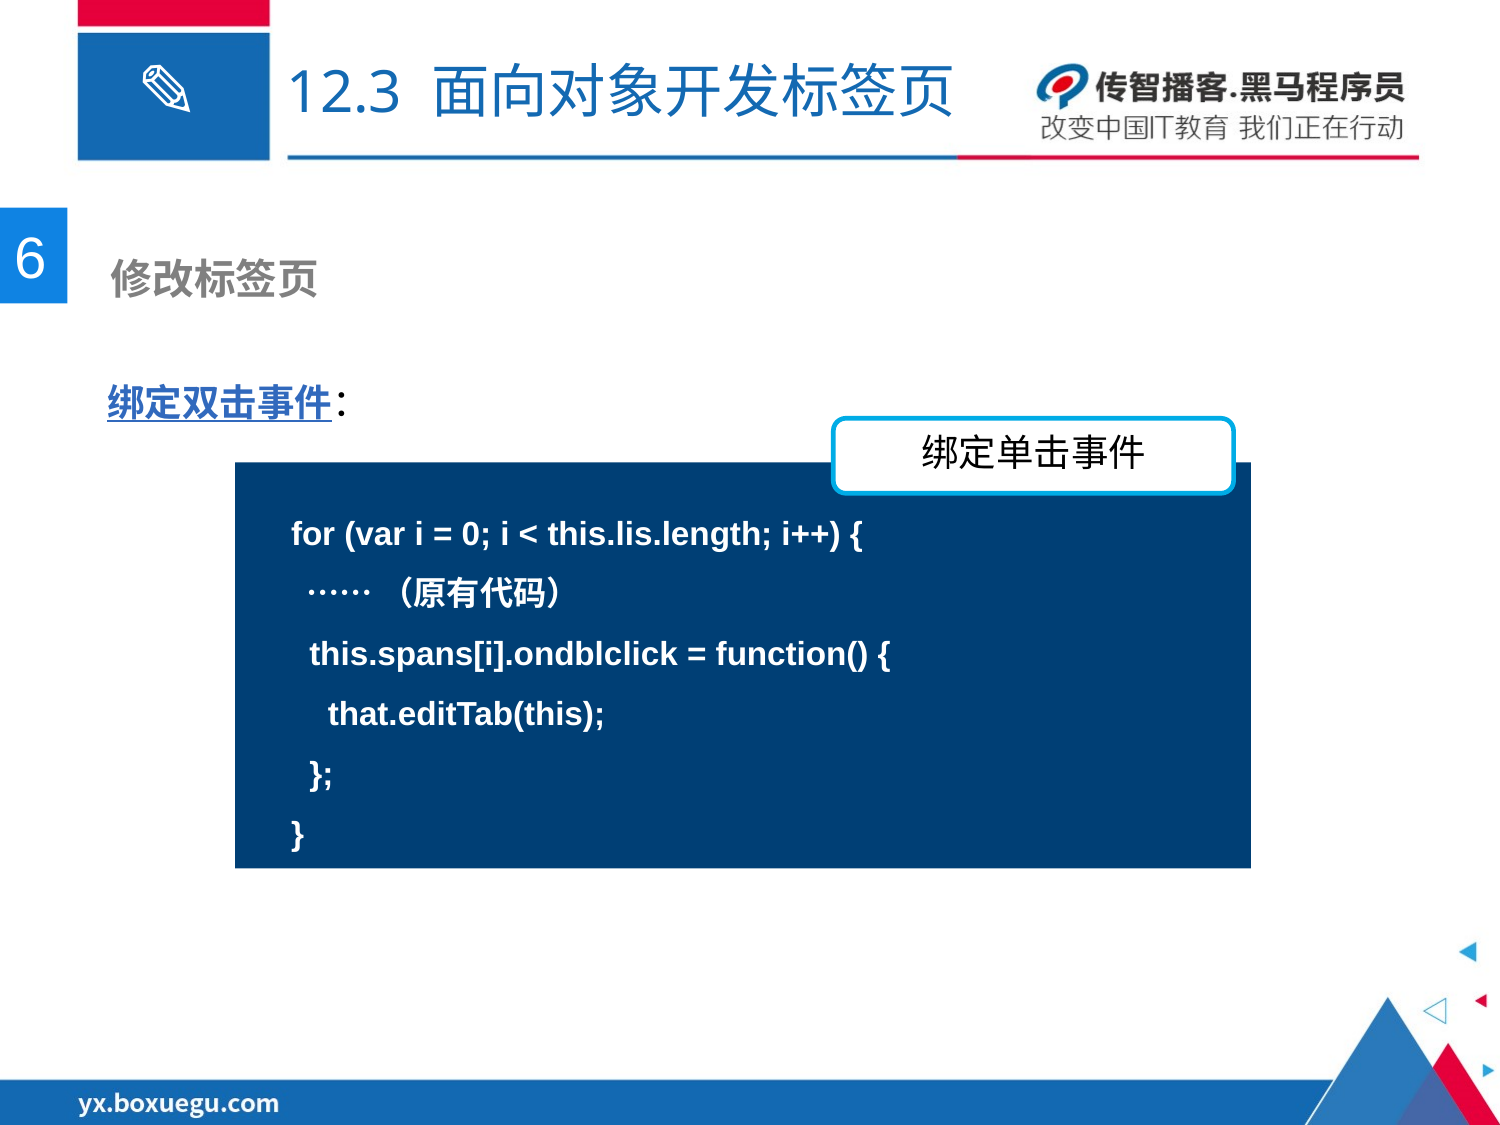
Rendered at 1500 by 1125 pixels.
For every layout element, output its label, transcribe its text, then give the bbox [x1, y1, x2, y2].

text_box for (var i = 0; i < this.lis.length; i++) { ……（原有代码） this.spans[i].ondblclick = function() { that.editTab(this); }; } [276, 485, 1251, 860]
text_box 修改标签页 [69, 245, 842, 355]
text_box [0, 207, 68, 304]
picture [0, 0, 1500, 1125]
text_box 绑定双击事件： [92, 326, 1390, 432]
text_box [235, 462, 1251, 869]
text_box 绑定单击事件 [833, 418, 1234, 485]
title 12.3 面向对象开发标签页 [271, 25, 1046, 153]
